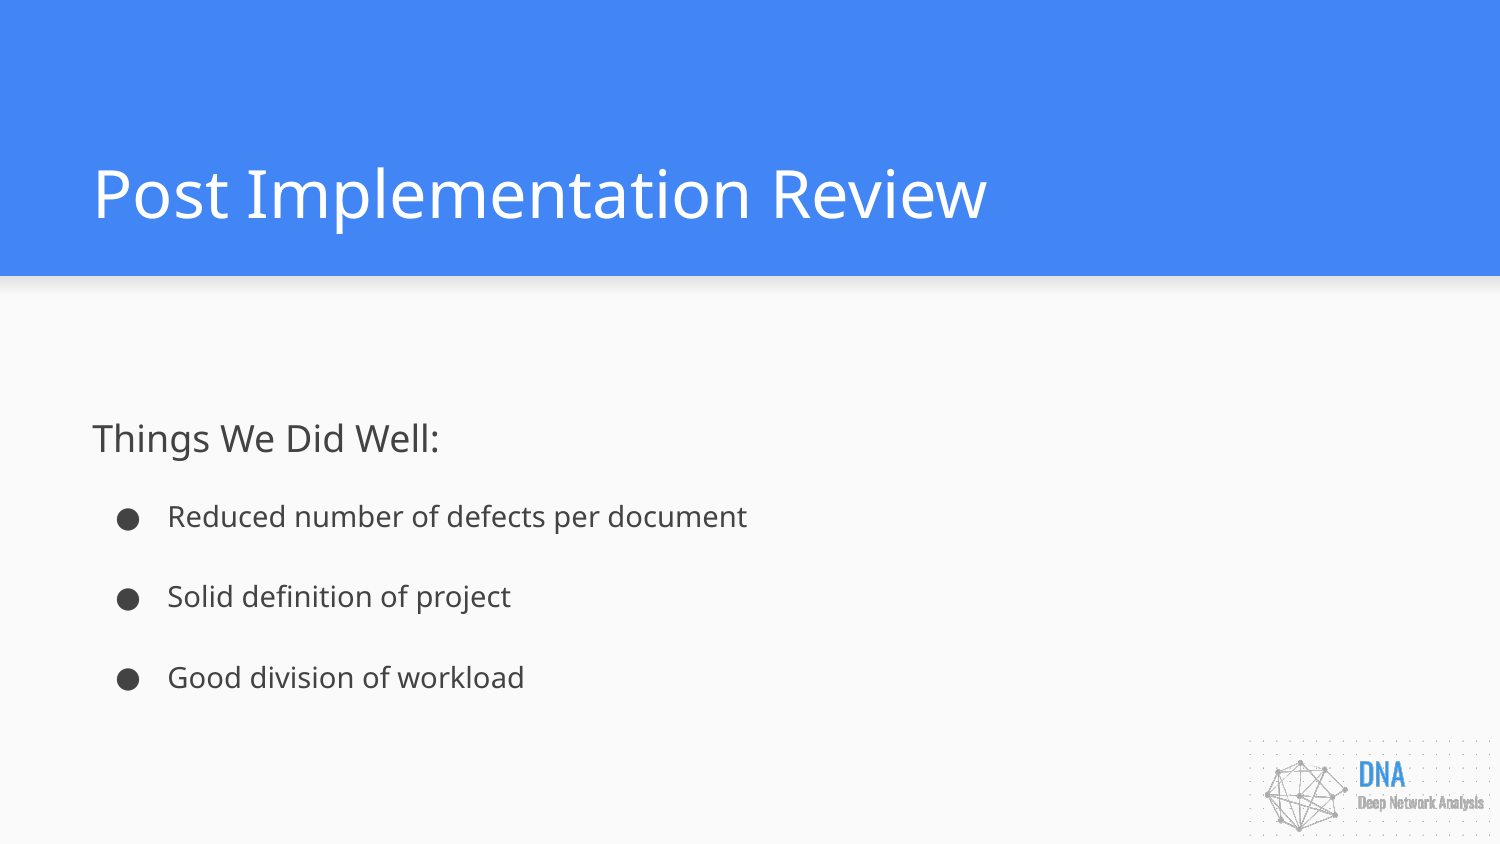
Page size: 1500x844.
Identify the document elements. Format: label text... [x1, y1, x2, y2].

list Things We Did Well: Reduced number of defects per document Solid definition of project Good division of workload [77, 314, 1427, 760]
picture [1243, 735, 1500, 844]
title Post Implementation Review [77, 121, 1427, 248]
